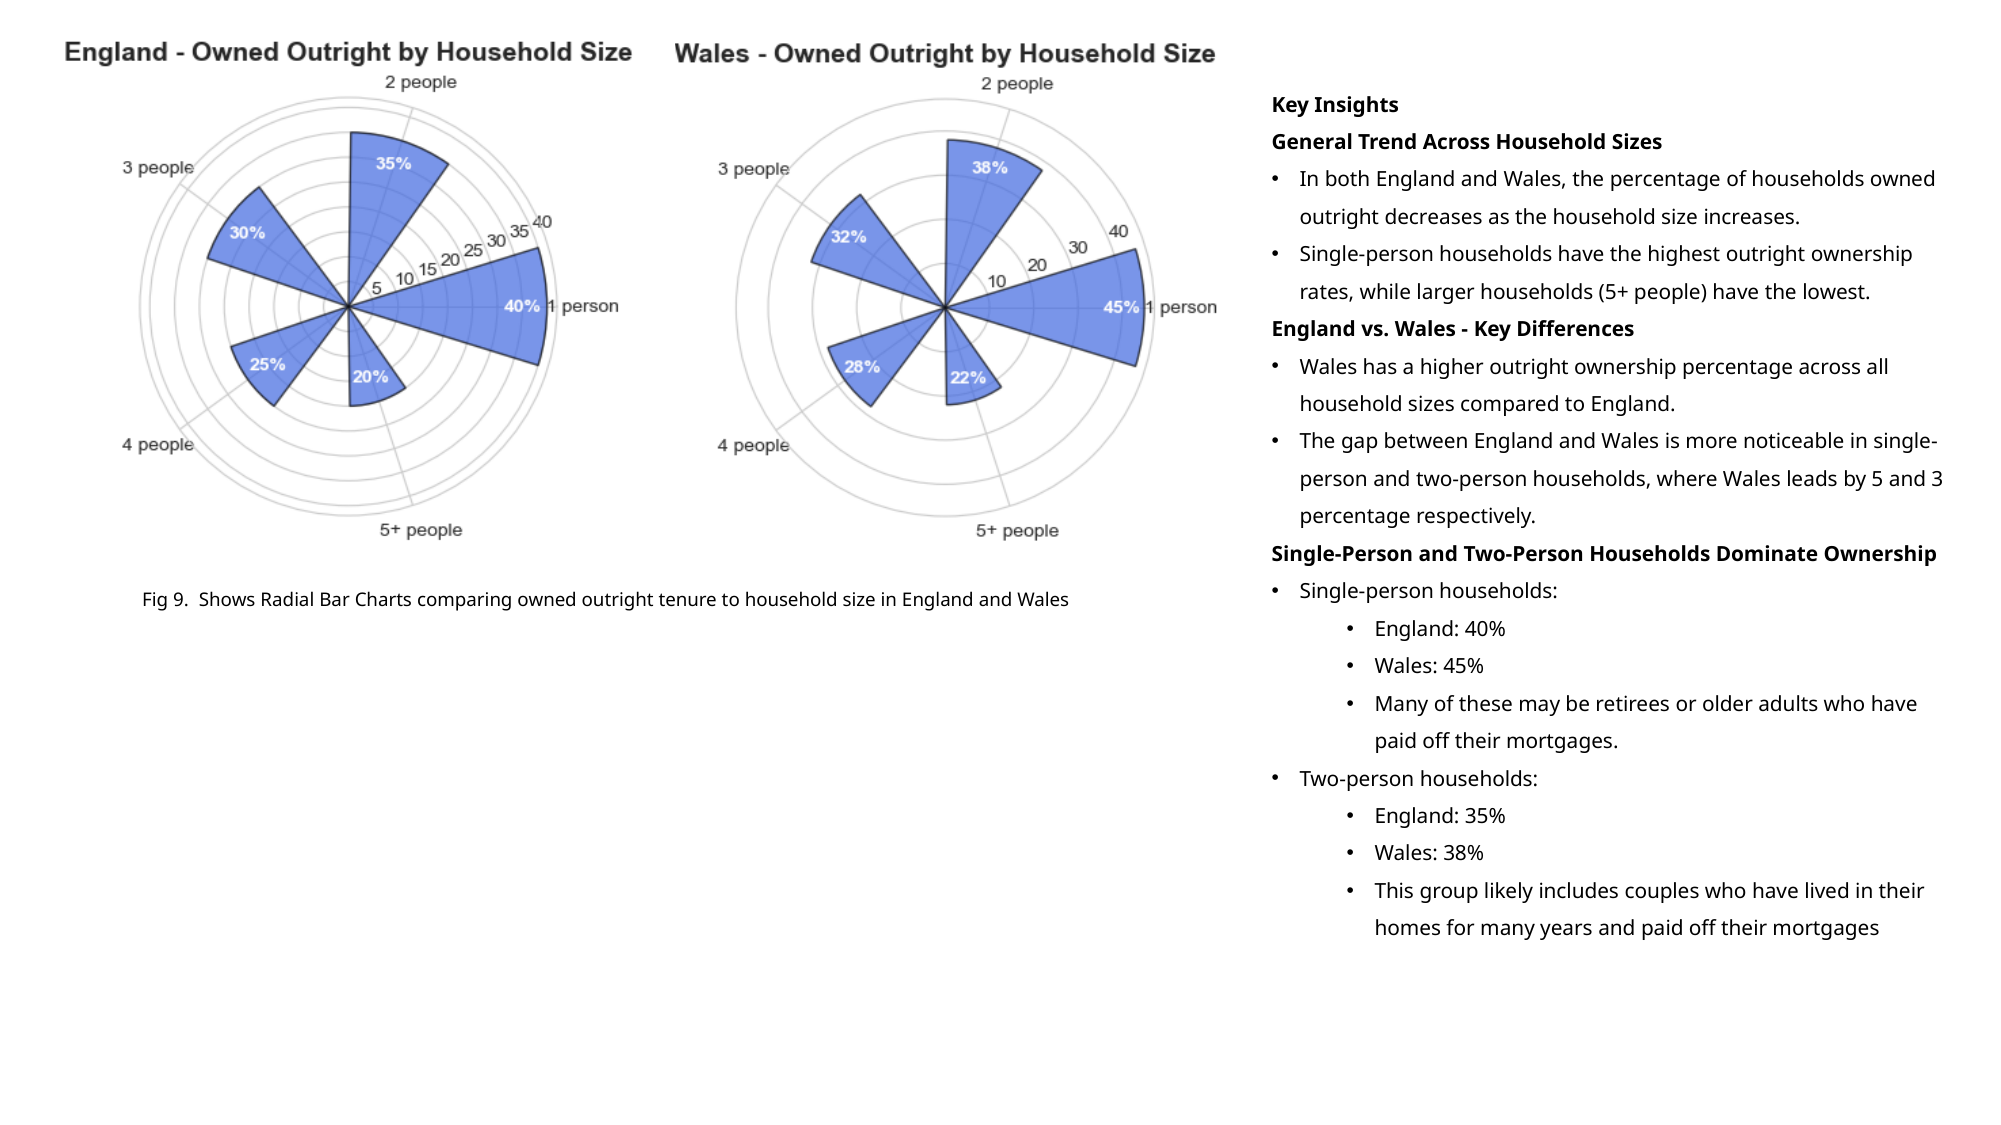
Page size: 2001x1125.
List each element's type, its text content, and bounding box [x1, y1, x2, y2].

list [20, 27, 676, 551]
text_box Fig 9. Shows Radial Bar Charts comparing owned outright tenure to household size in England and Wales [127, 579, 1110, 618]
picture [661, 29, 1230, 554]
text_box Key Insights General Trend Across Household Sizes In both England and Wales, the percentage of households owned outright decreases as the household size increases. Single-person households have the highest outright ownership rates, while larger households (5+ people) have the lowest. England vs. Wales - Key Differences Wales has a higher outright ownership percentage across all household sizes compared to England. The gap between England and Wales is more noticeable in single-person and two-person households, where Wales leads by 5 and 3 percentage respectively. Single-Person and Two-Person Households Dominate Ownership Single-person households: England: 40% Wales: 45% Many of these may be retirees or older adults who have paid off their mortgages. Two-person households: England: 35% Wales: 38% This group likely includes couples who have lived in their homes for many years and paid off their mortgages [1256, 71, 1979, 948]
